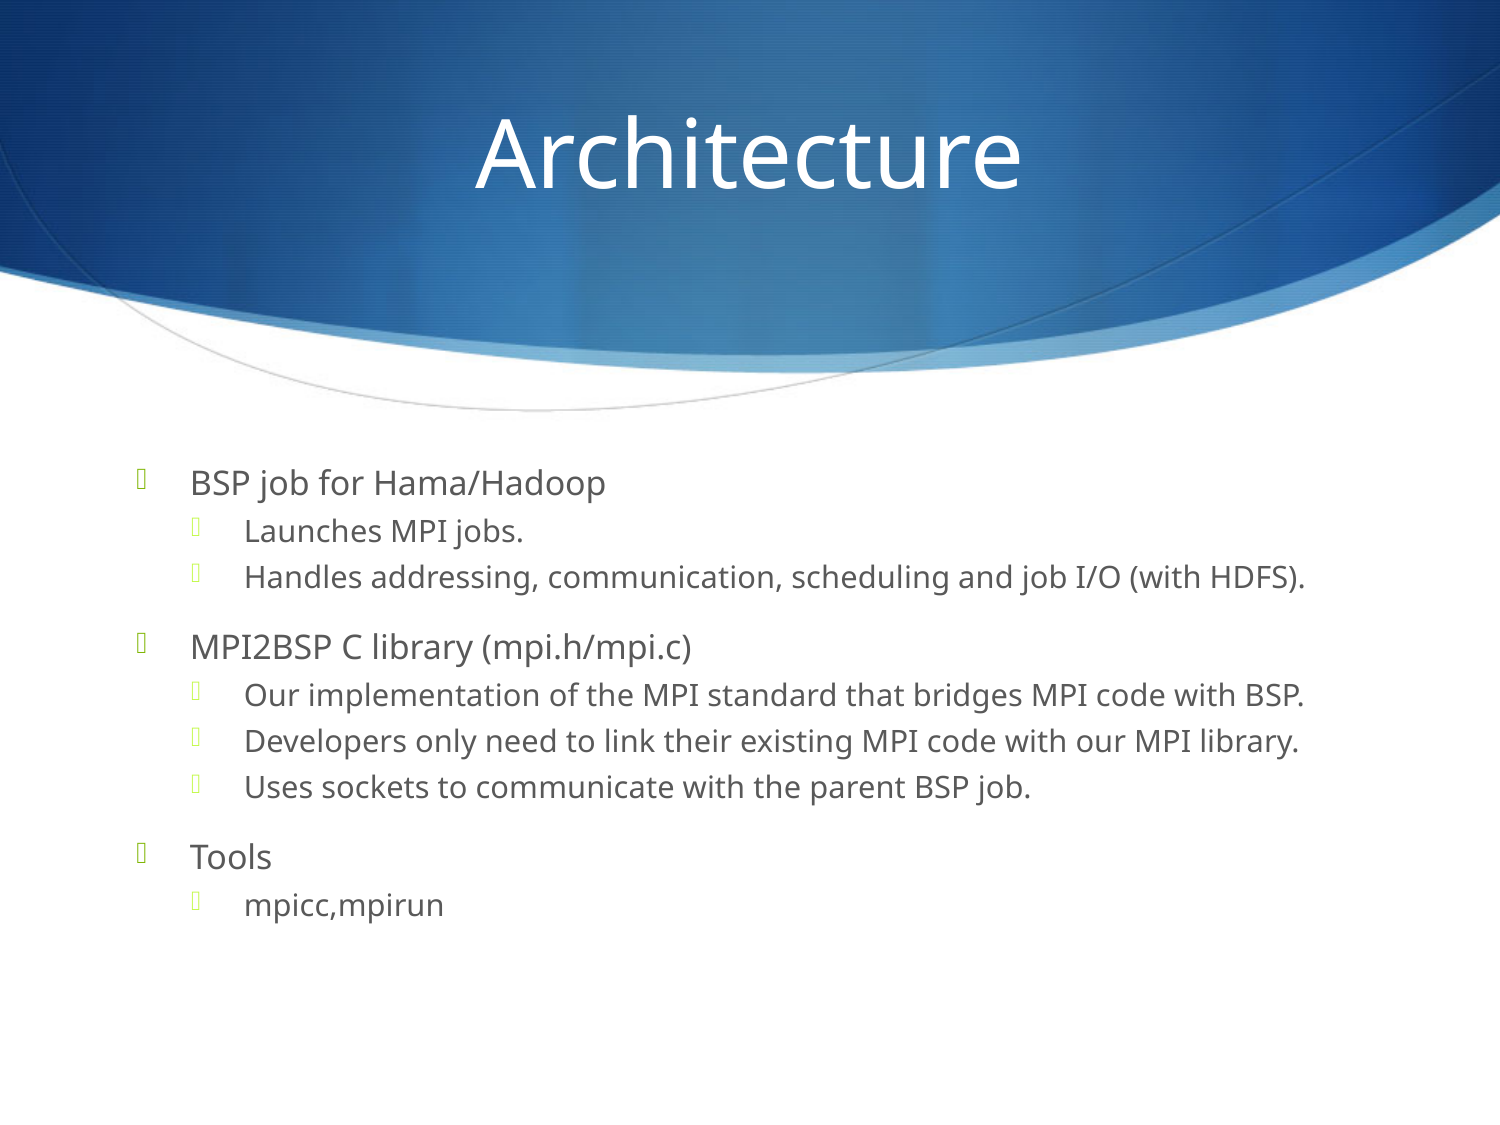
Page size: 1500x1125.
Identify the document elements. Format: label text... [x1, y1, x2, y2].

list BSP job for Hama/Hadoop Launches MPI jobs. Handles addressing, communication, scheduling and job I/O (with HDFS). MPI2BSP C library (mpi.h/mpi.c) Our implementation of the MPI standard that bridges MPI code with BSP. Developers only need to link their existing MPI code with our MPI library. Uses sockets to communicate with the parent BSP job. Tools mpicc,mpirun [121, 454, 1379, 991]
title Architecture [75, 56, 1425, 245]
picture [0, 0, 1500, 1125]
